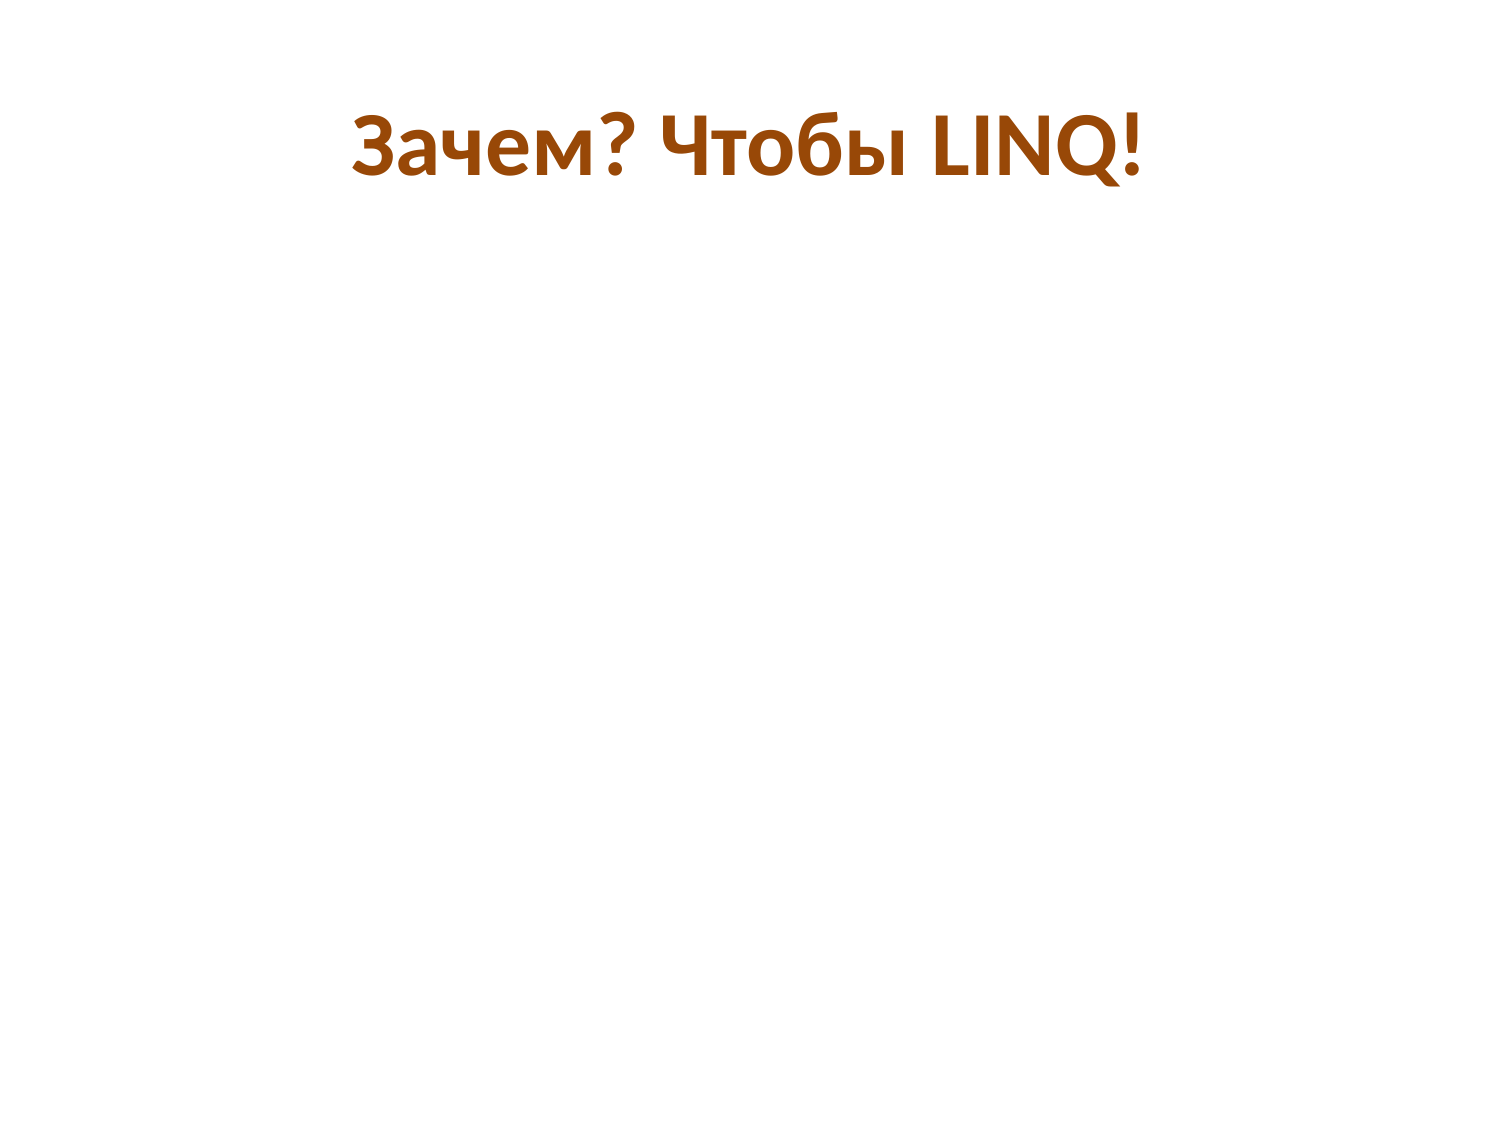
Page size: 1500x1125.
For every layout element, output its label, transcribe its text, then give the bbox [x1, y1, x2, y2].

title Зачем? Чтобы LINQ! [75, 45, 1425, 233]
